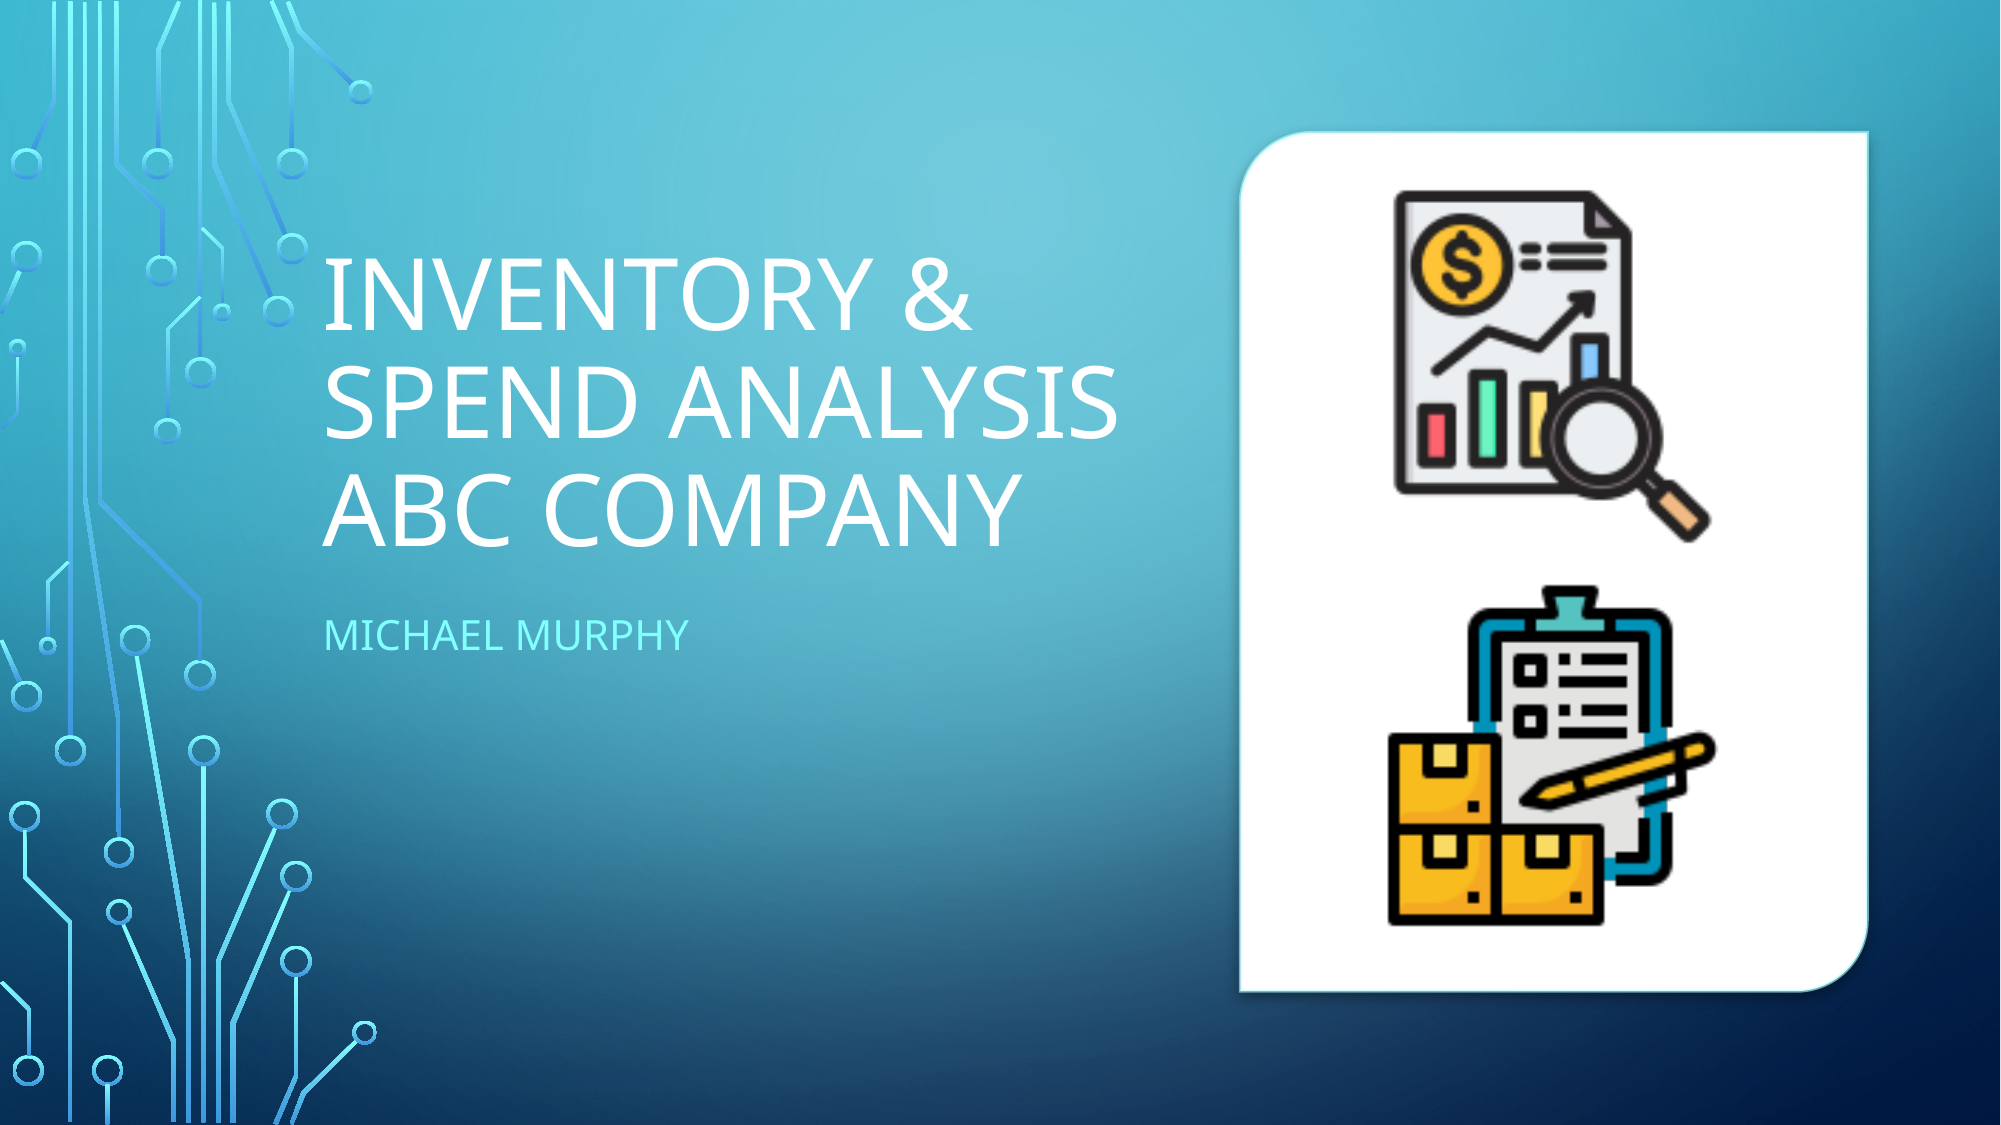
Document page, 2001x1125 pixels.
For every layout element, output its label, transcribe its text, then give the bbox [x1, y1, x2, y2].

subtitle Michael Murphy [307, 590, 1166, 928]
picture [1372, 575, 1736, 939]
text_box [1239, 131, 1869, 993]
title Inventory & Spend Analysis ABC Company [307, 182, 1161, 576]
picture [1372, 186, 1735, 549]
